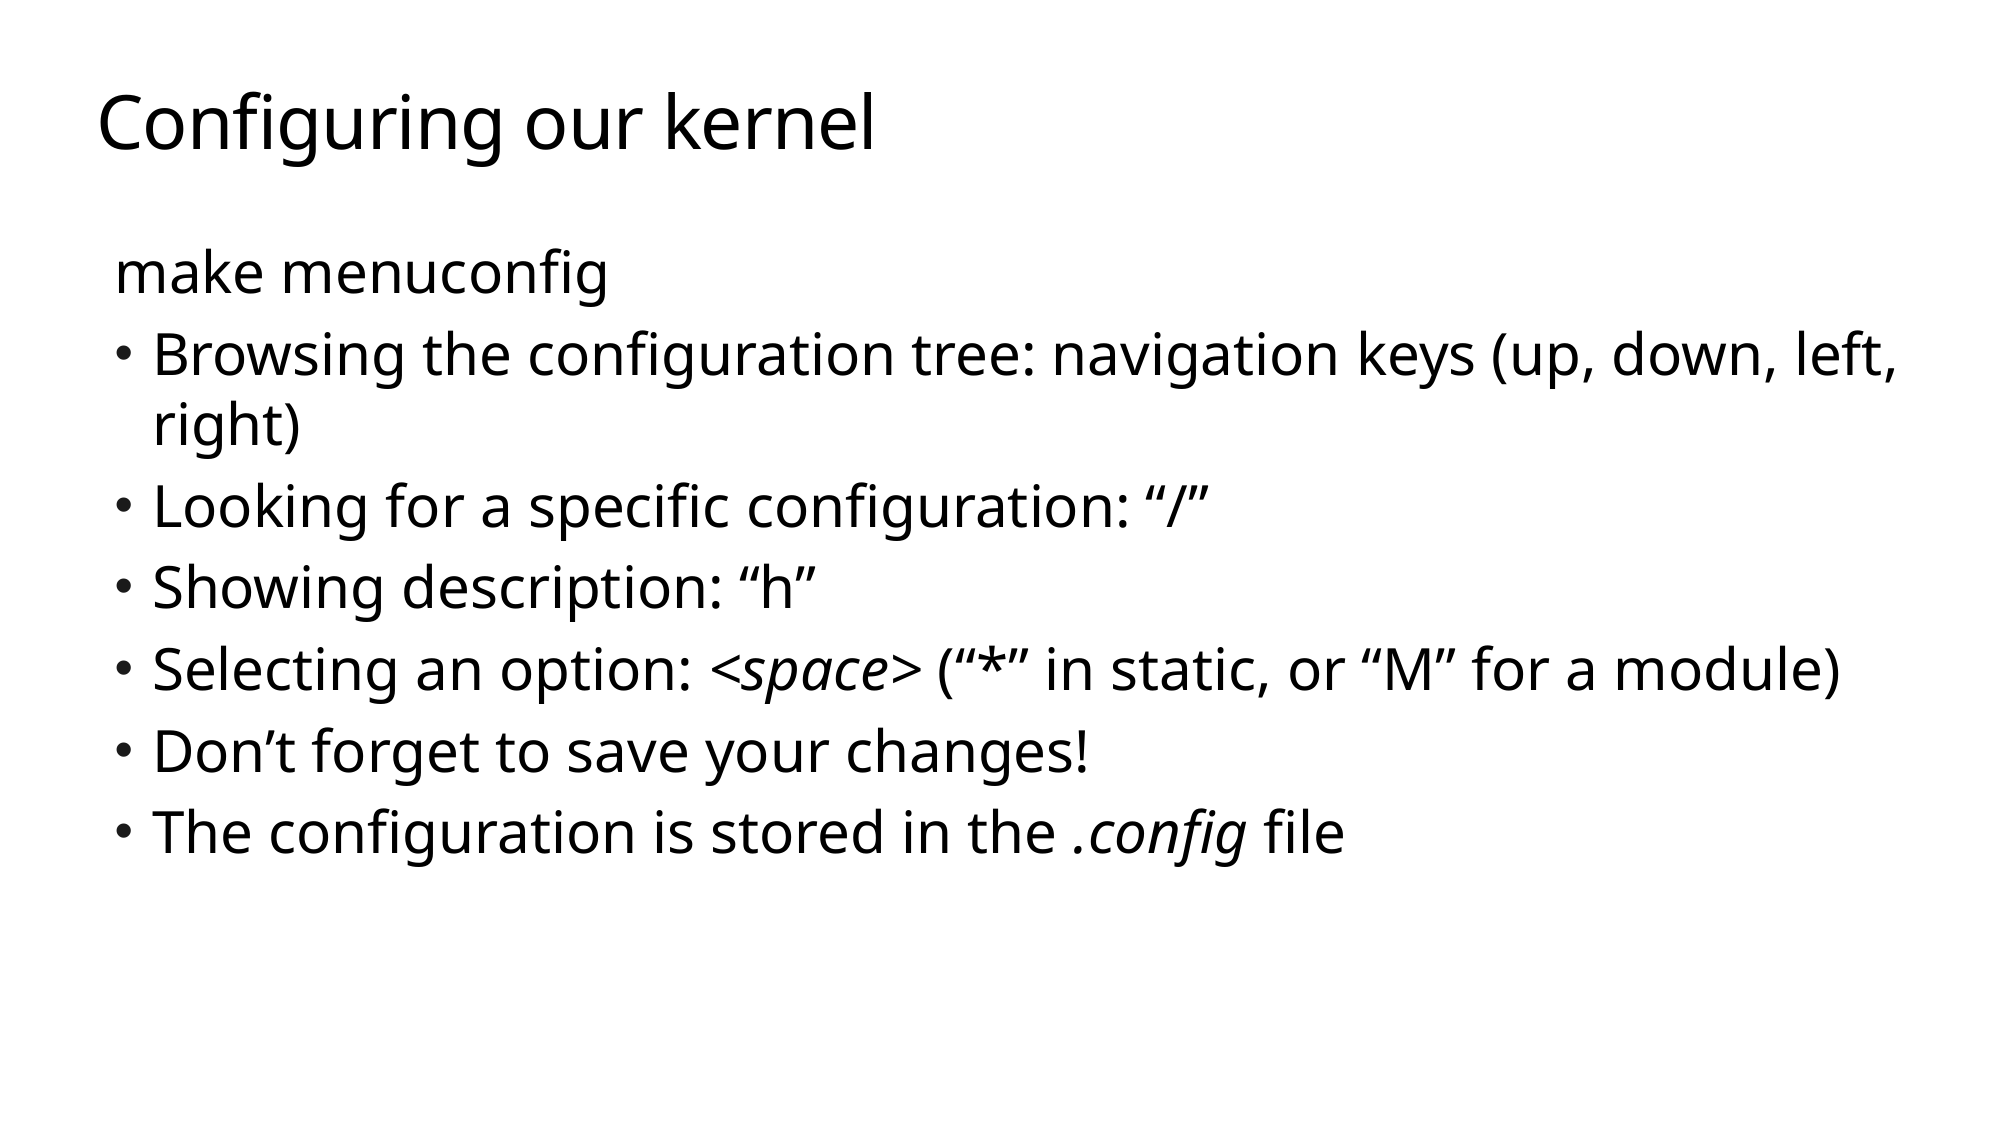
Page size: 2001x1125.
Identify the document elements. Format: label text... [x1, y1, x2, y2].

list make menuconfig Browsing the configuration tree: navigation keys (up, down, left, right) Looking for a specific configuration: “/” Showing description: “h” Selecting an option: <space> (“*” in static, or “M” for a module) Don’t forget to save your changes! The configuration is stored in the .config file [95, 235, 1904, 816]
title Configuring our kernel [96, 75, 1904, 166]
